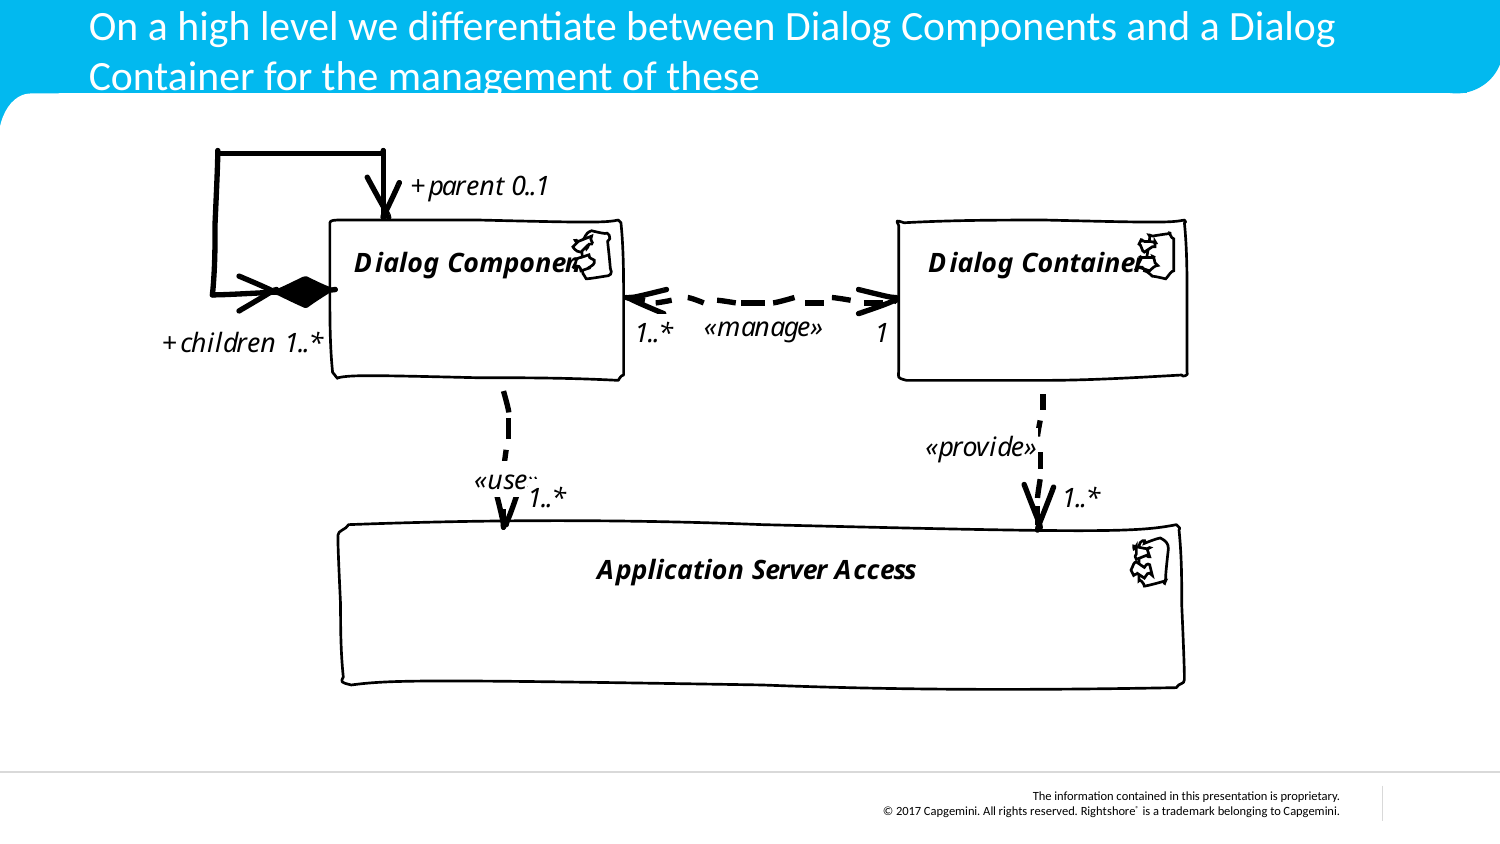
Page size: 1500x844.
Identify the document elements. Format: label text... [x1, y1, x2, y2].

picture [147, 138, 1223, 716]
title On a high level we differentiate between Dialog Components and a Dialog Container for the management of these [73, 0, 1357, 97]
